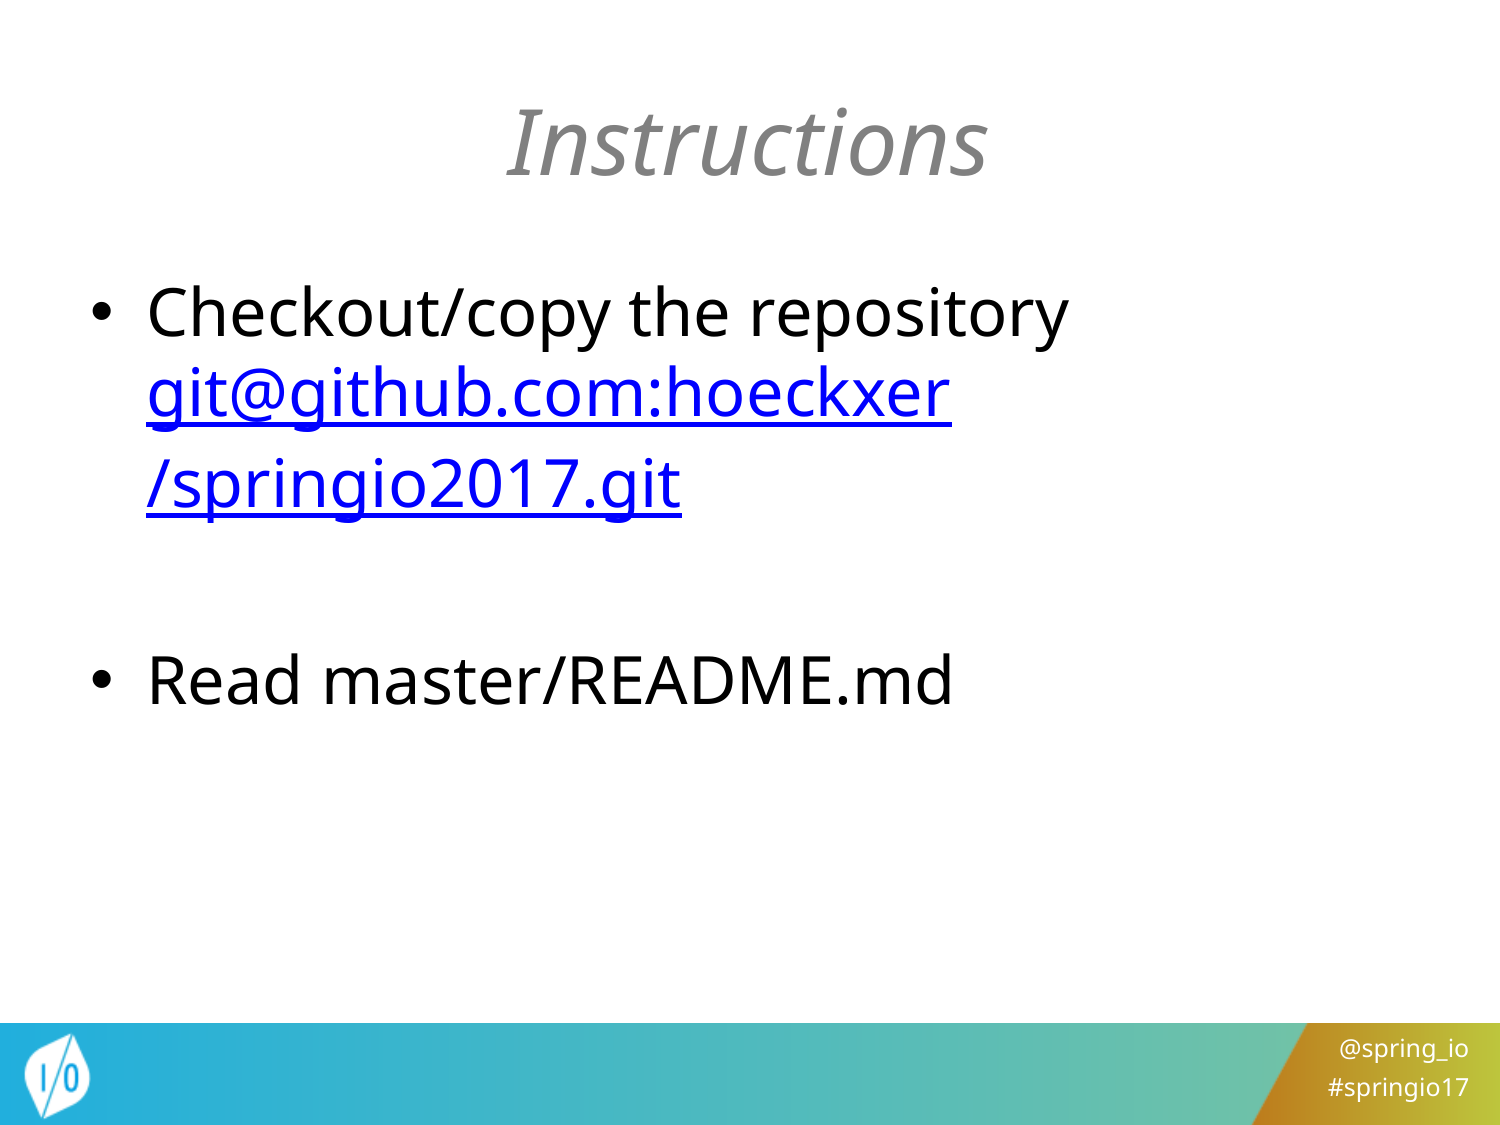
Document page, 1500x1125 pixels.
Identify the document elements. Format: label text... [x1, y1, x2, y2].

title Instructions [75, 45, 1425, 233]
list Checkout/copy the repository git@github.com:hoeckxer/springio2017.git Read master/README.md [75, 262, 1468, 1005]
